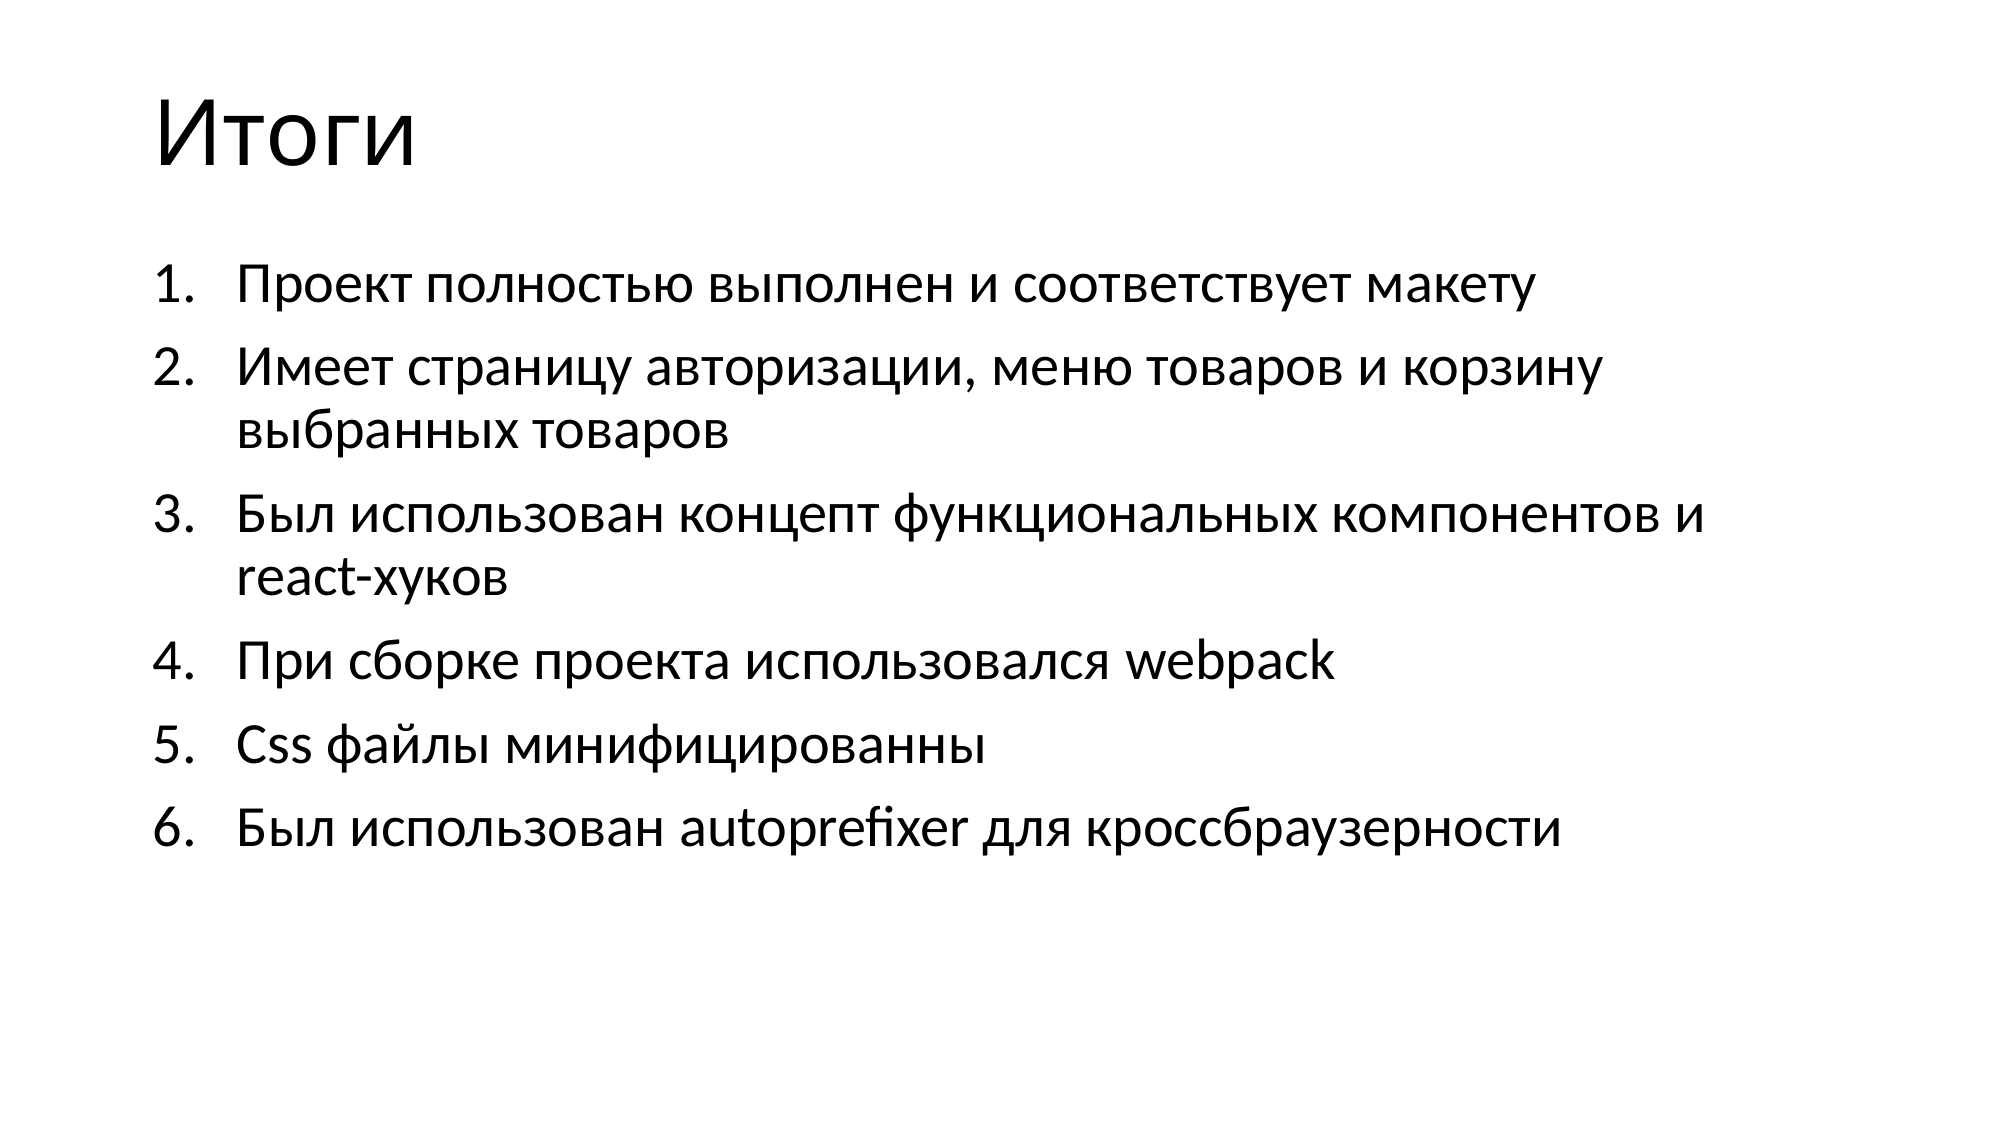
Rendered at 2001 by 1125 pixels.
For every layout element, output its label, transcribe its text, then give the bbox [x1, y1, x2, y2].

list Проект полностью выполнен и соответствует макету Имеет страницу авторизации, меню товаров и корзину выбранных товаров Был использован концепт функциональных компонентов и react-хуков При сборке проекта использовался webpack Css файлы минифицированны Был использован autoprefixer для кроссбраузерности [137, 244, 1863, 1014]
title Итоги [137, 26, 1863, 244]
